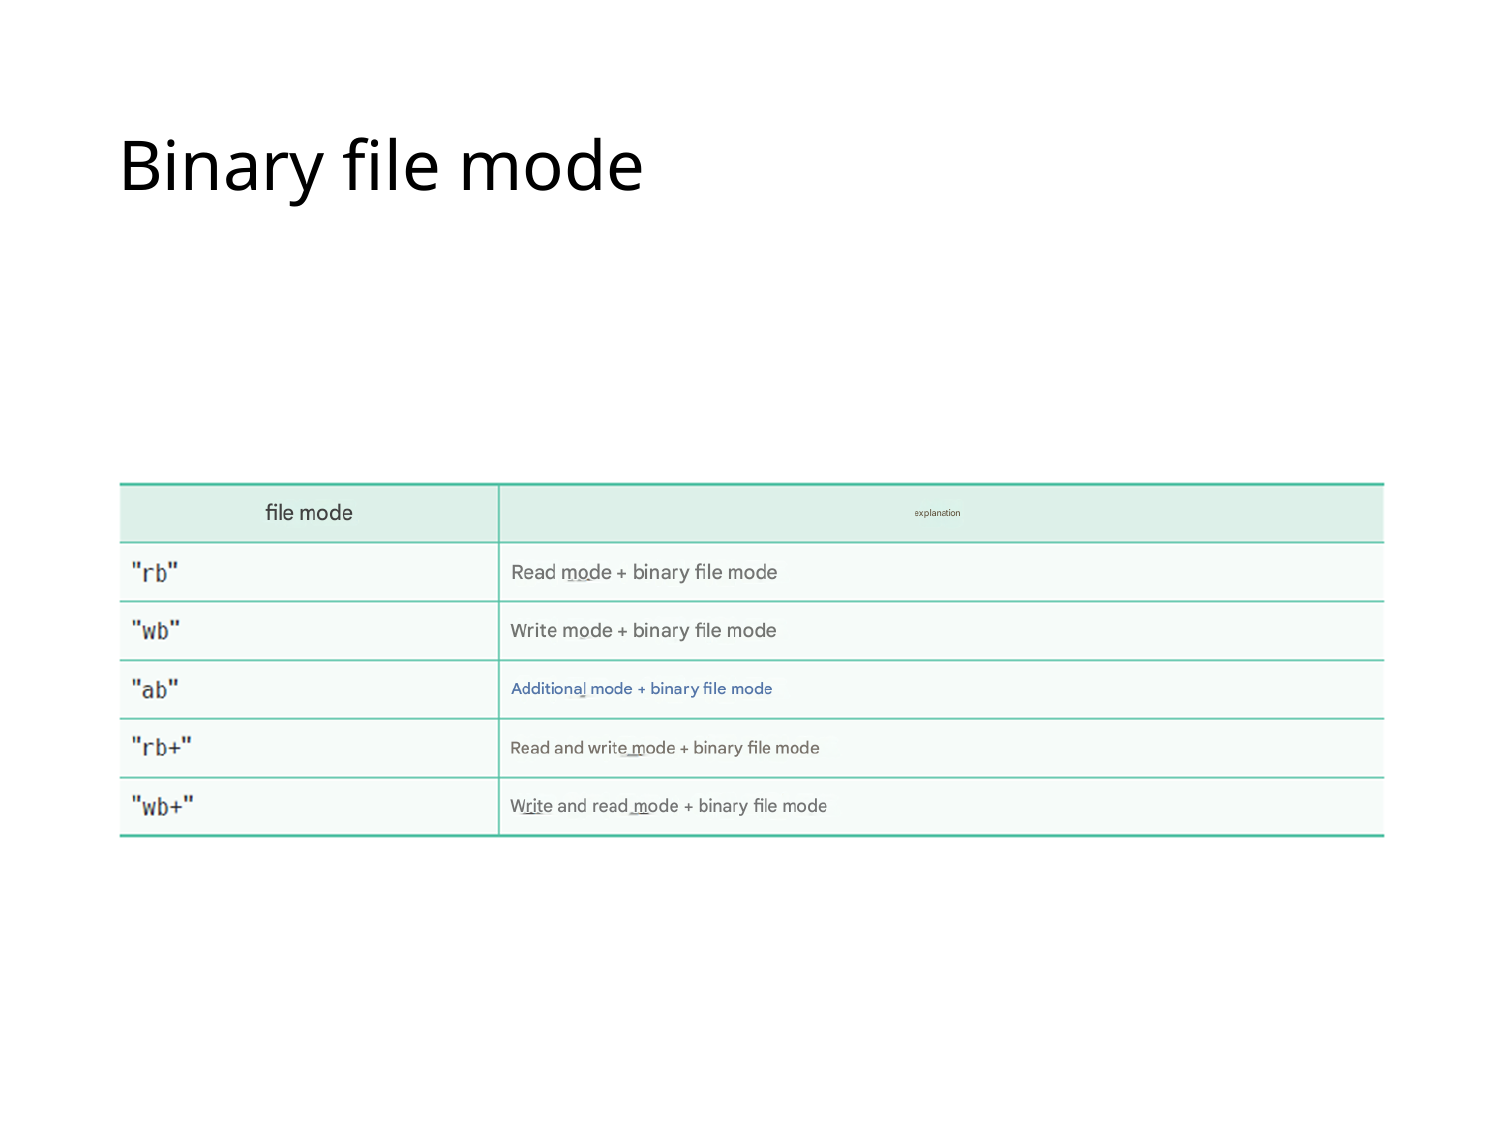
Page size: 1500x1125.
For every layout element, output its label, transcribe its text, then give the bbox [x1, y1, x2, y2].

title Binary file mode [103, 59, 1397, 278]
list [103, 463, 1397, 850]
